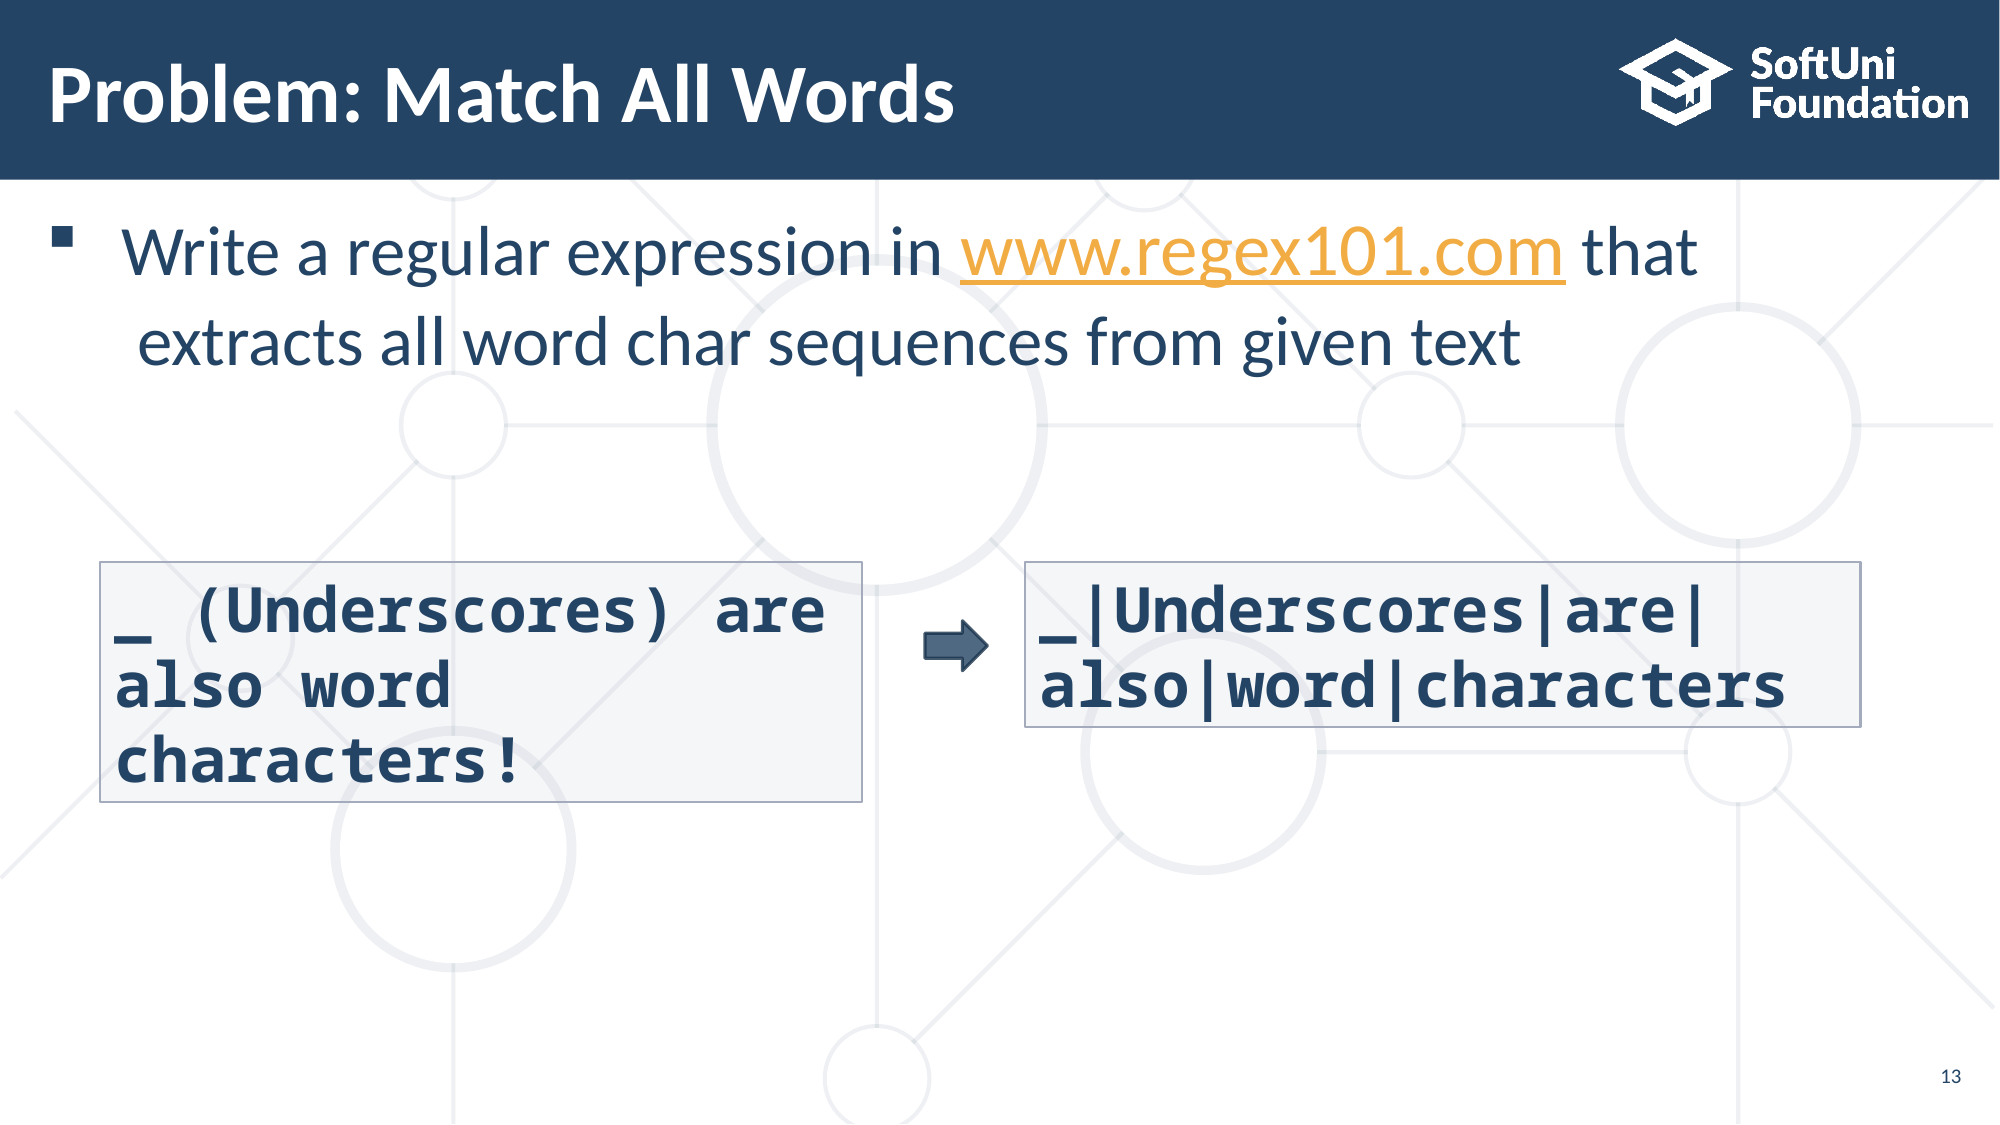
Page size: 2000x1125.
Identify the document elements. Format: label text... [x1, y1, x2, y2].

picture [1618, 38, 1968, 126]
text_box [922, 618, 990, 673]
slide_number 13 [1896, 1049, 1968, 1101]
text_box _|Underscores|are|also|word|characters [1024, 562, 1861, 727]
text_box Write a regular expression in www.regex101.com that extracts all word char sequences from given text [31, 188, 1968, 1103]
title Problem: Match All Words [31, 16, 1591, 162]
text_box _ (Underscores) are also word characters! [99, 562, 863, 802]
